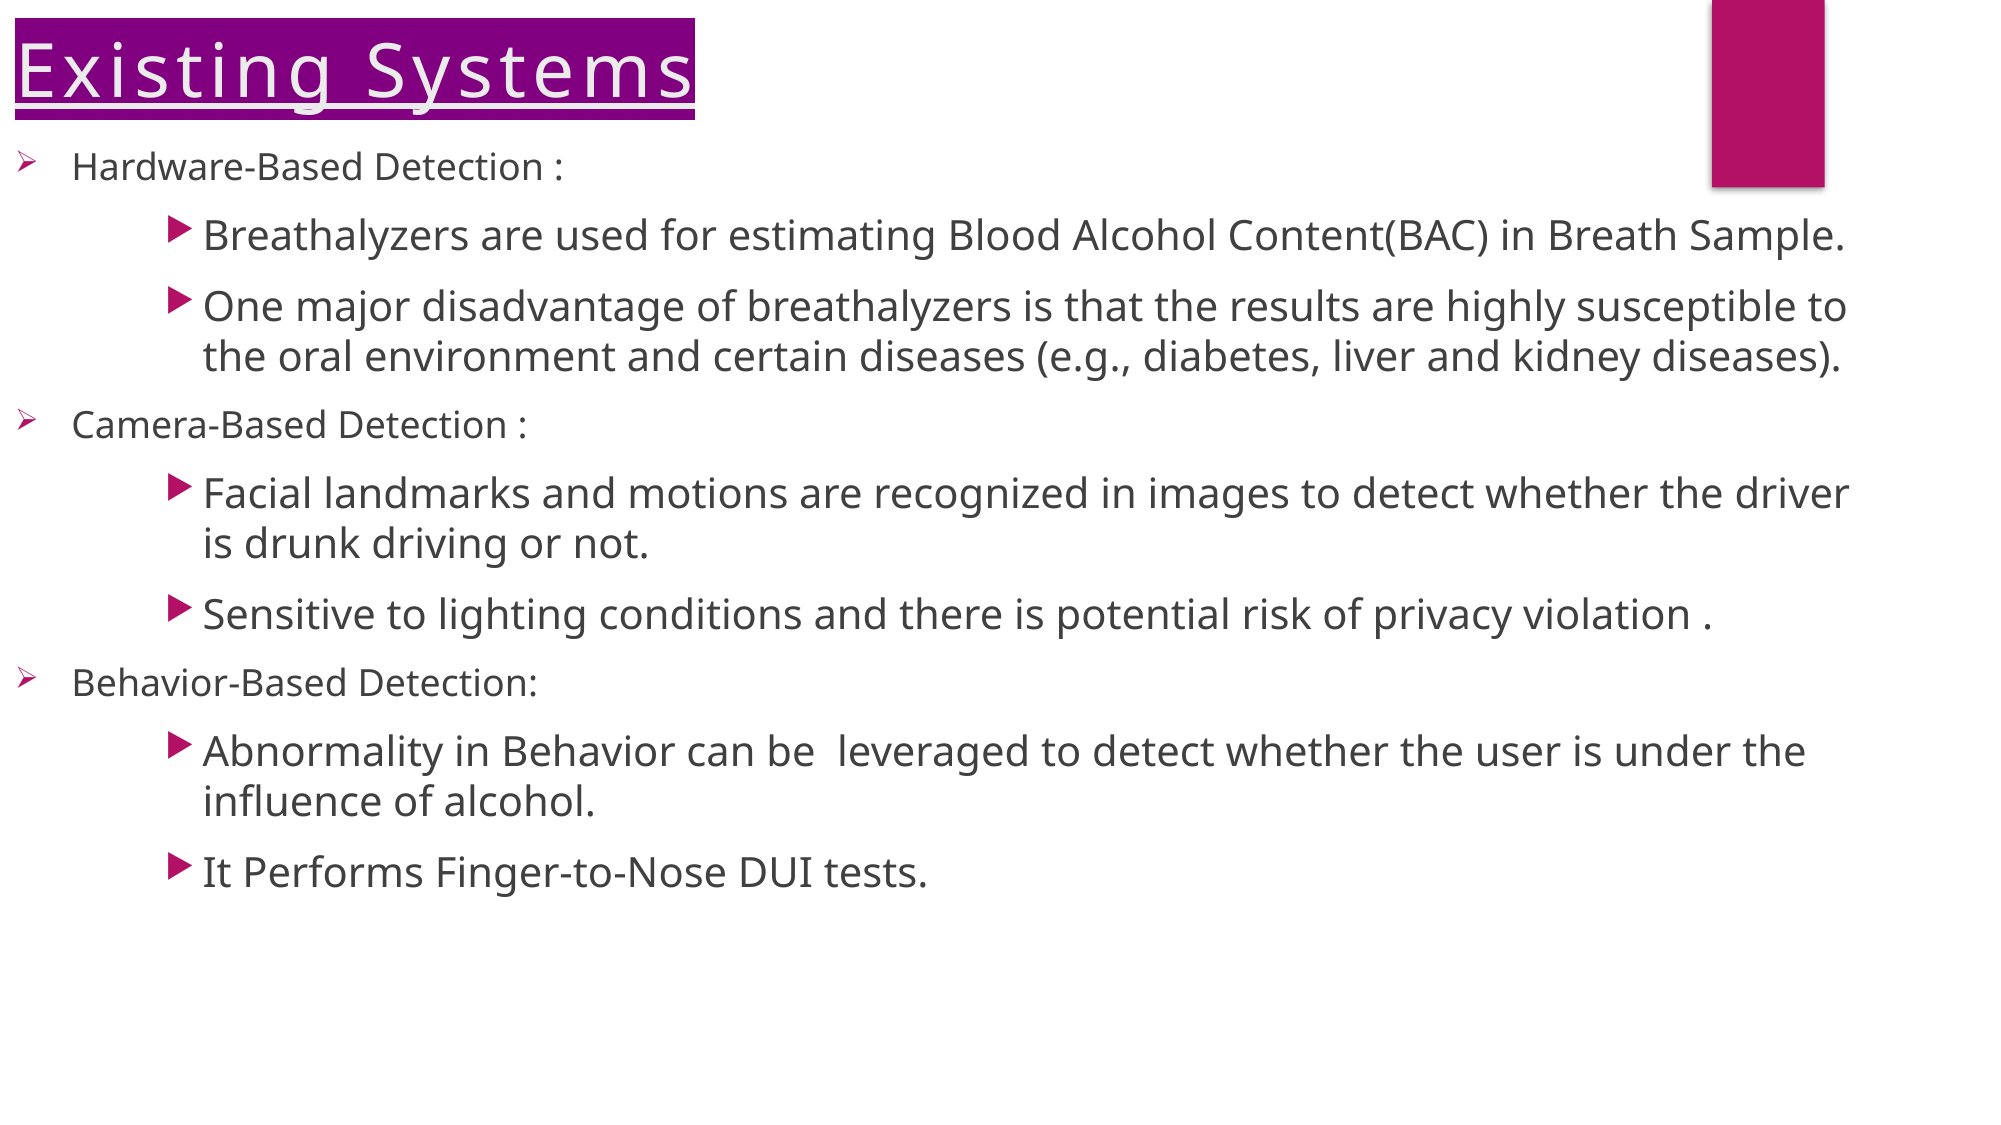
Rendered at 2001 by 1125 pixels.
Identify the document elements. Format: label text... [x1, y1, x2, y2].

title Existing Systems [0, 0, 1890, 135]
list Hardware-Based Detection : Breathalyzers are used for estimating Blood Alcohol Content(BAC) in Breath Sample. One major disadvantage of breathalyzers is that the results are highly susceptible to the oral environment and certain diseases (e.g., diabetes, liver and kidney diseases). Camera-Based Detection : Facial landmarks and motions are recognized in images to detect whether the driver is drunk driving or not. Sensitive to lighting conditions and there is potential risk of privacy violation . Behavior-Based Detection: Abnormality in Behavior can be leveraged to detect whether the user is under the influence of alcohol. It Performs Finger-to-Nose DUI tests. [0, 135, 1907, 999]
